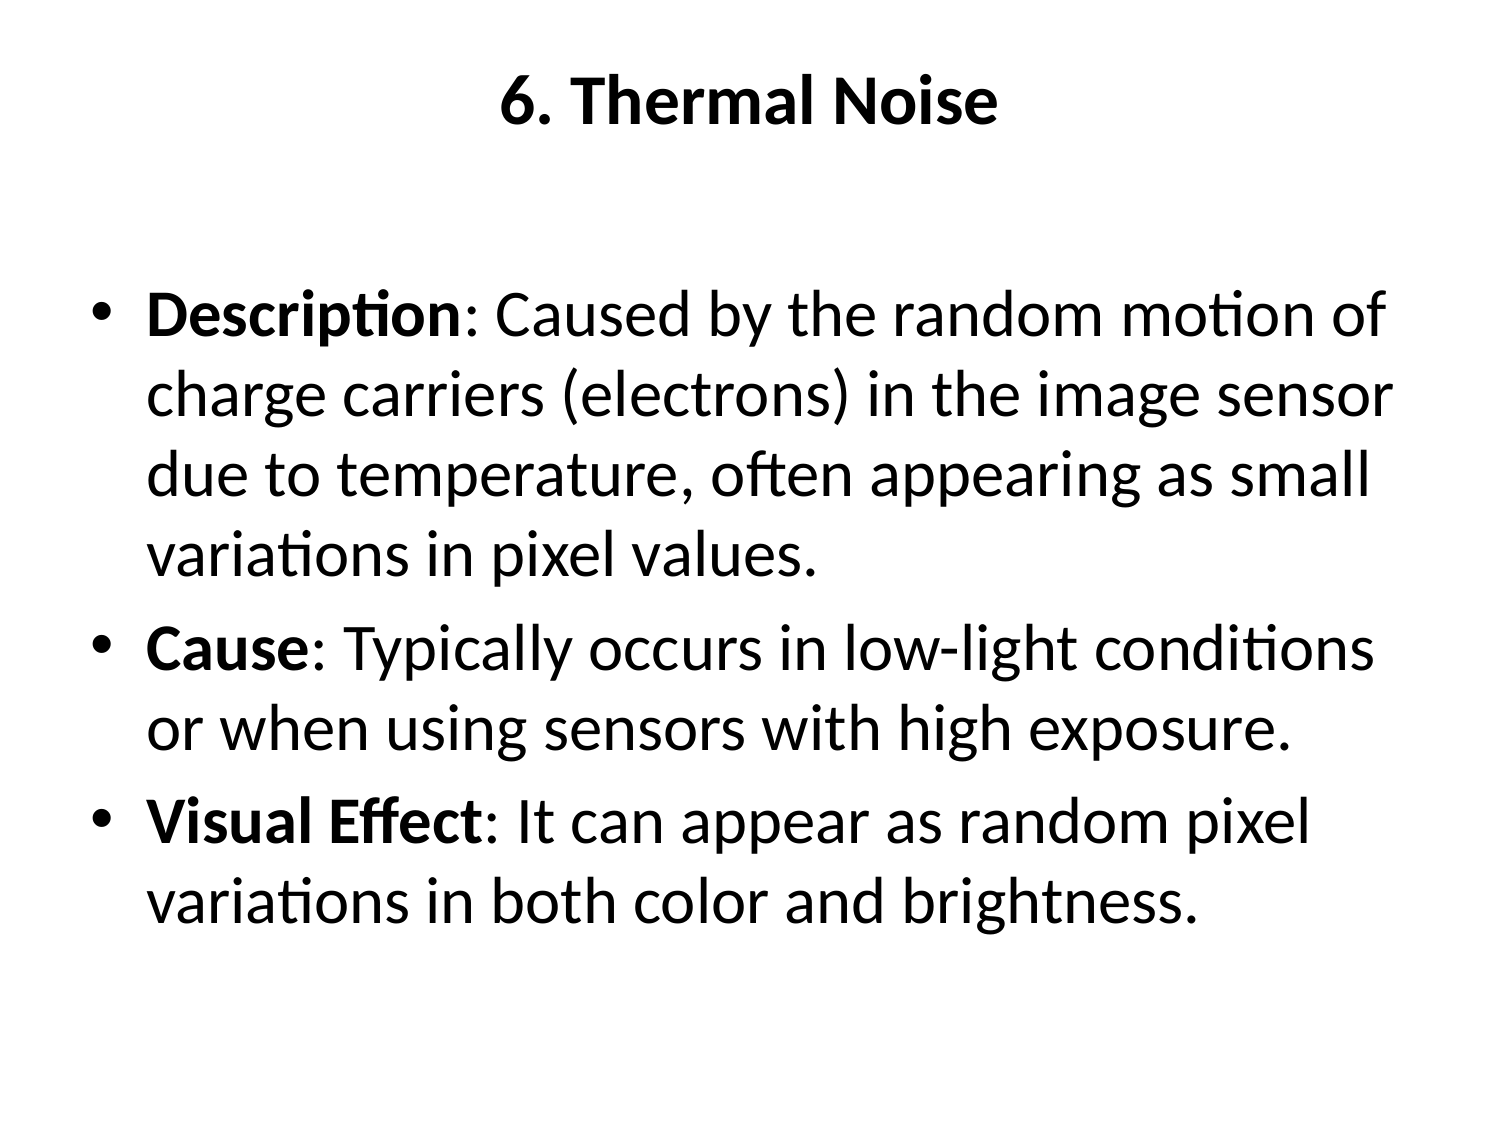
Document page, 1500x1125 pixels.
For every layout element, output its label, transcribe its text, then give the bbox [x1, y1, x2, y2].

list Description: Caused by the random motion of charge carriers (electrons) in the image sensor due to temperature, often appearing as small variations in pixel values. Cause: Typically occurs in low-light conditions or when using sensors with high exposure. Visual Effect: It can appear as random pixel variations in both color and brightness. [75, 262, 1425, 1005]
title 6. Thermal Noise [75, 45, 1425, 233]
